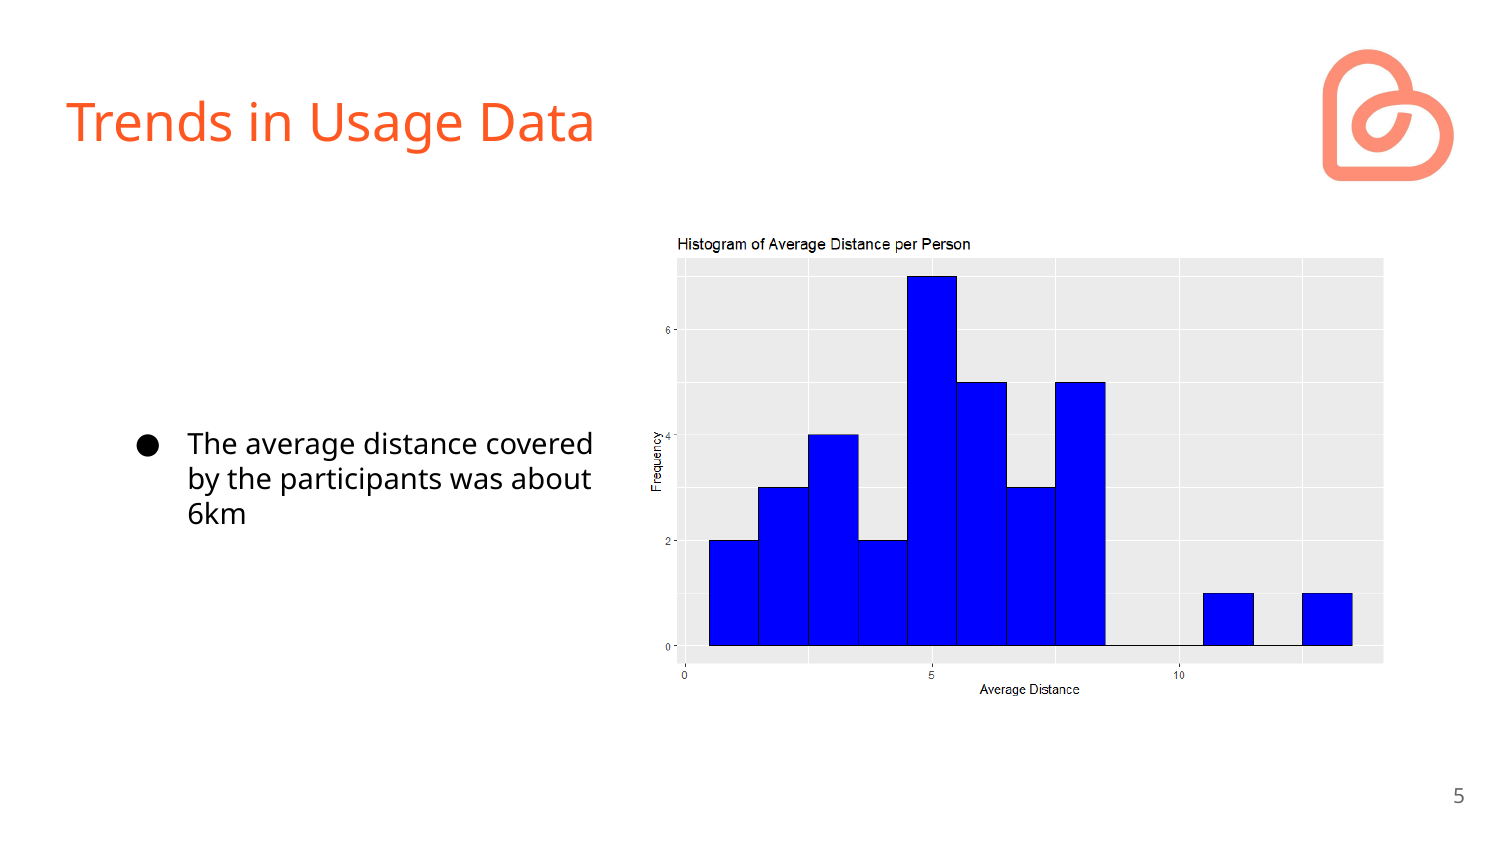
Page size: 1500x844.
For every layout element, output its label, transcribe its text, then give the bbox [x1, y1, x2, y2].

title Trends in Usage Data [51, 72, 1259, 167]
picture [643, 0, 1500, 702]
text_box The average distance covered by the participants was about 6km [97, 235, 637, 684]
slide_number ‹#› [1389, 764, 1480, 830]
